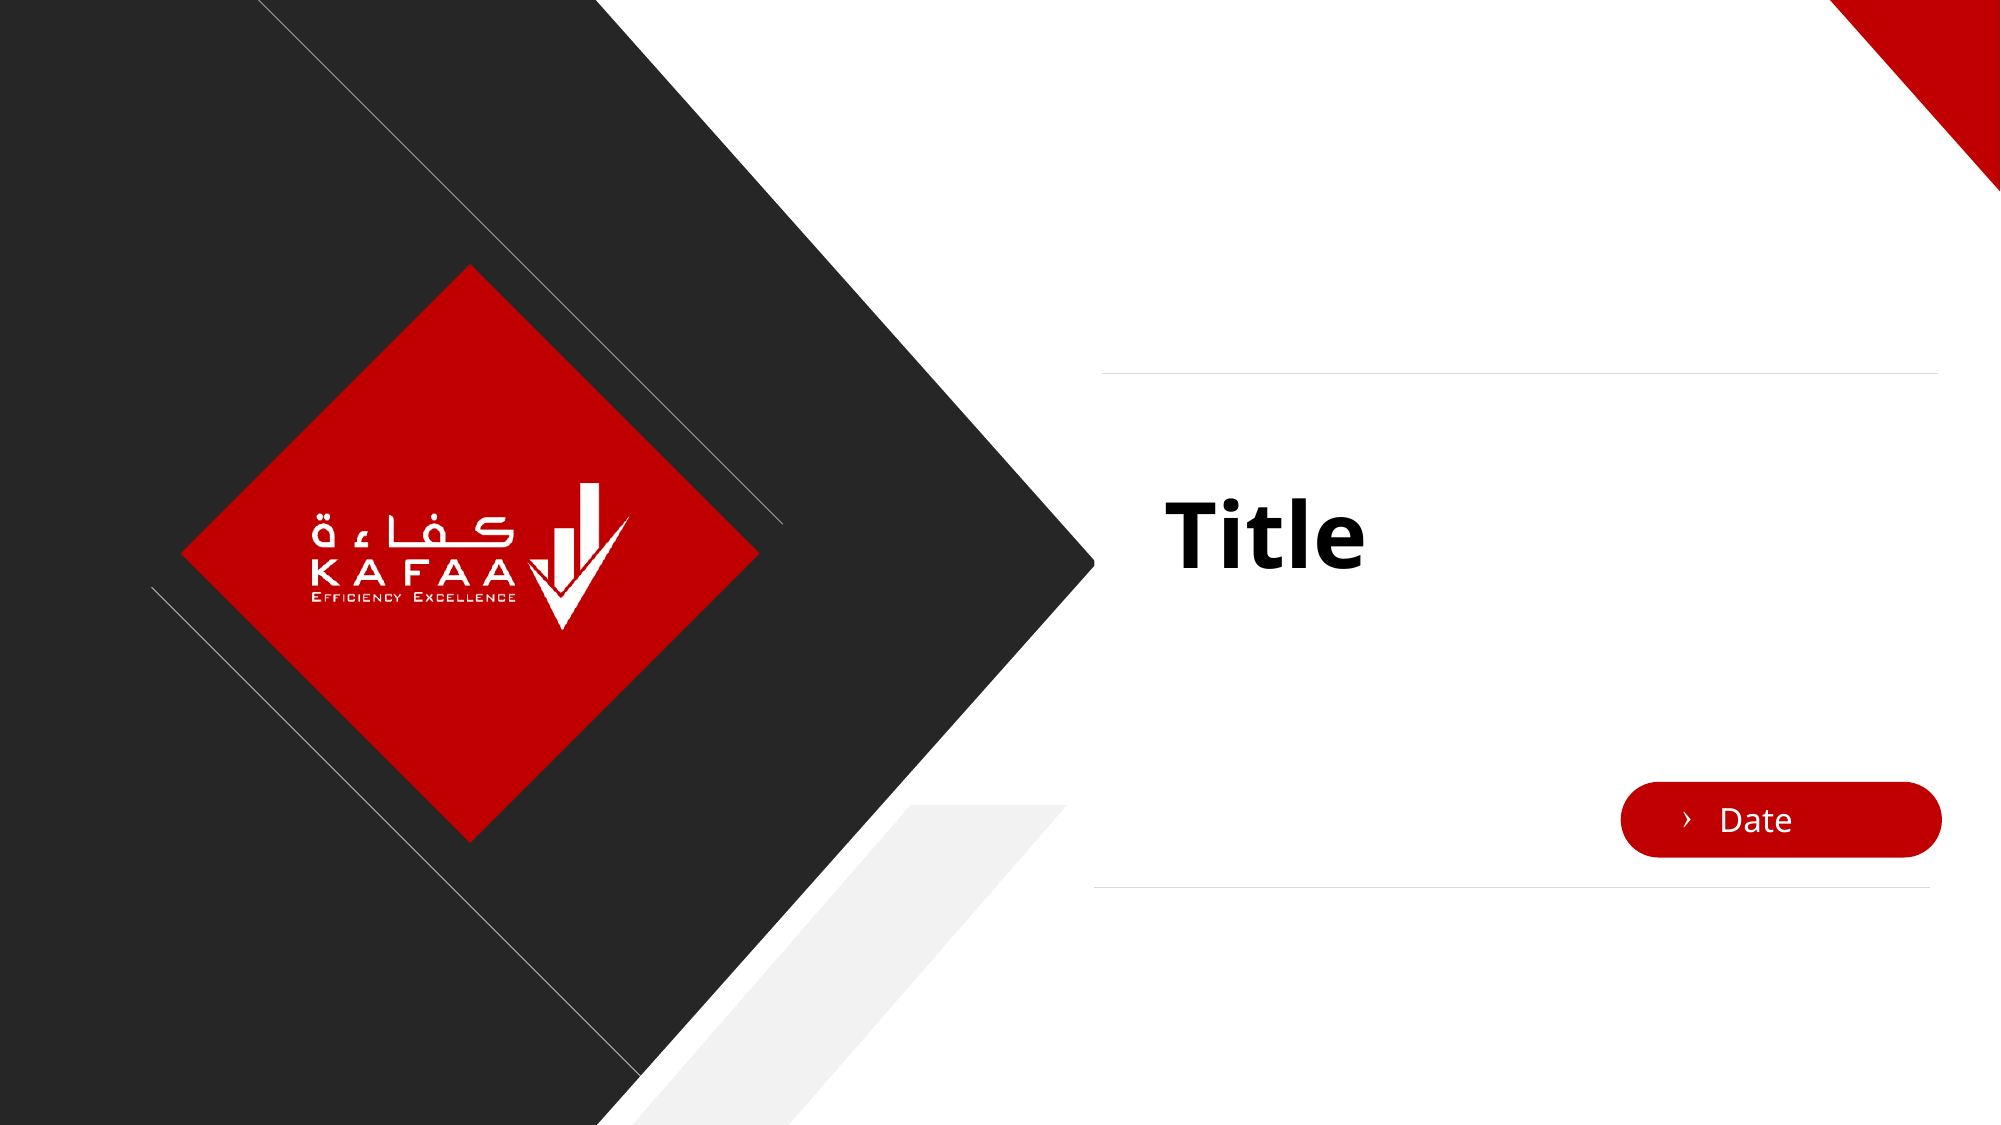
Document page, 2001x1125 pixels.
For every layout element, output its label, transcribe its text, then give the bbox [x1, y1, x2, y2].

subtitle Date [1666, 796, 2000, 895]
title Title [1149, 468, 1930, 617]
